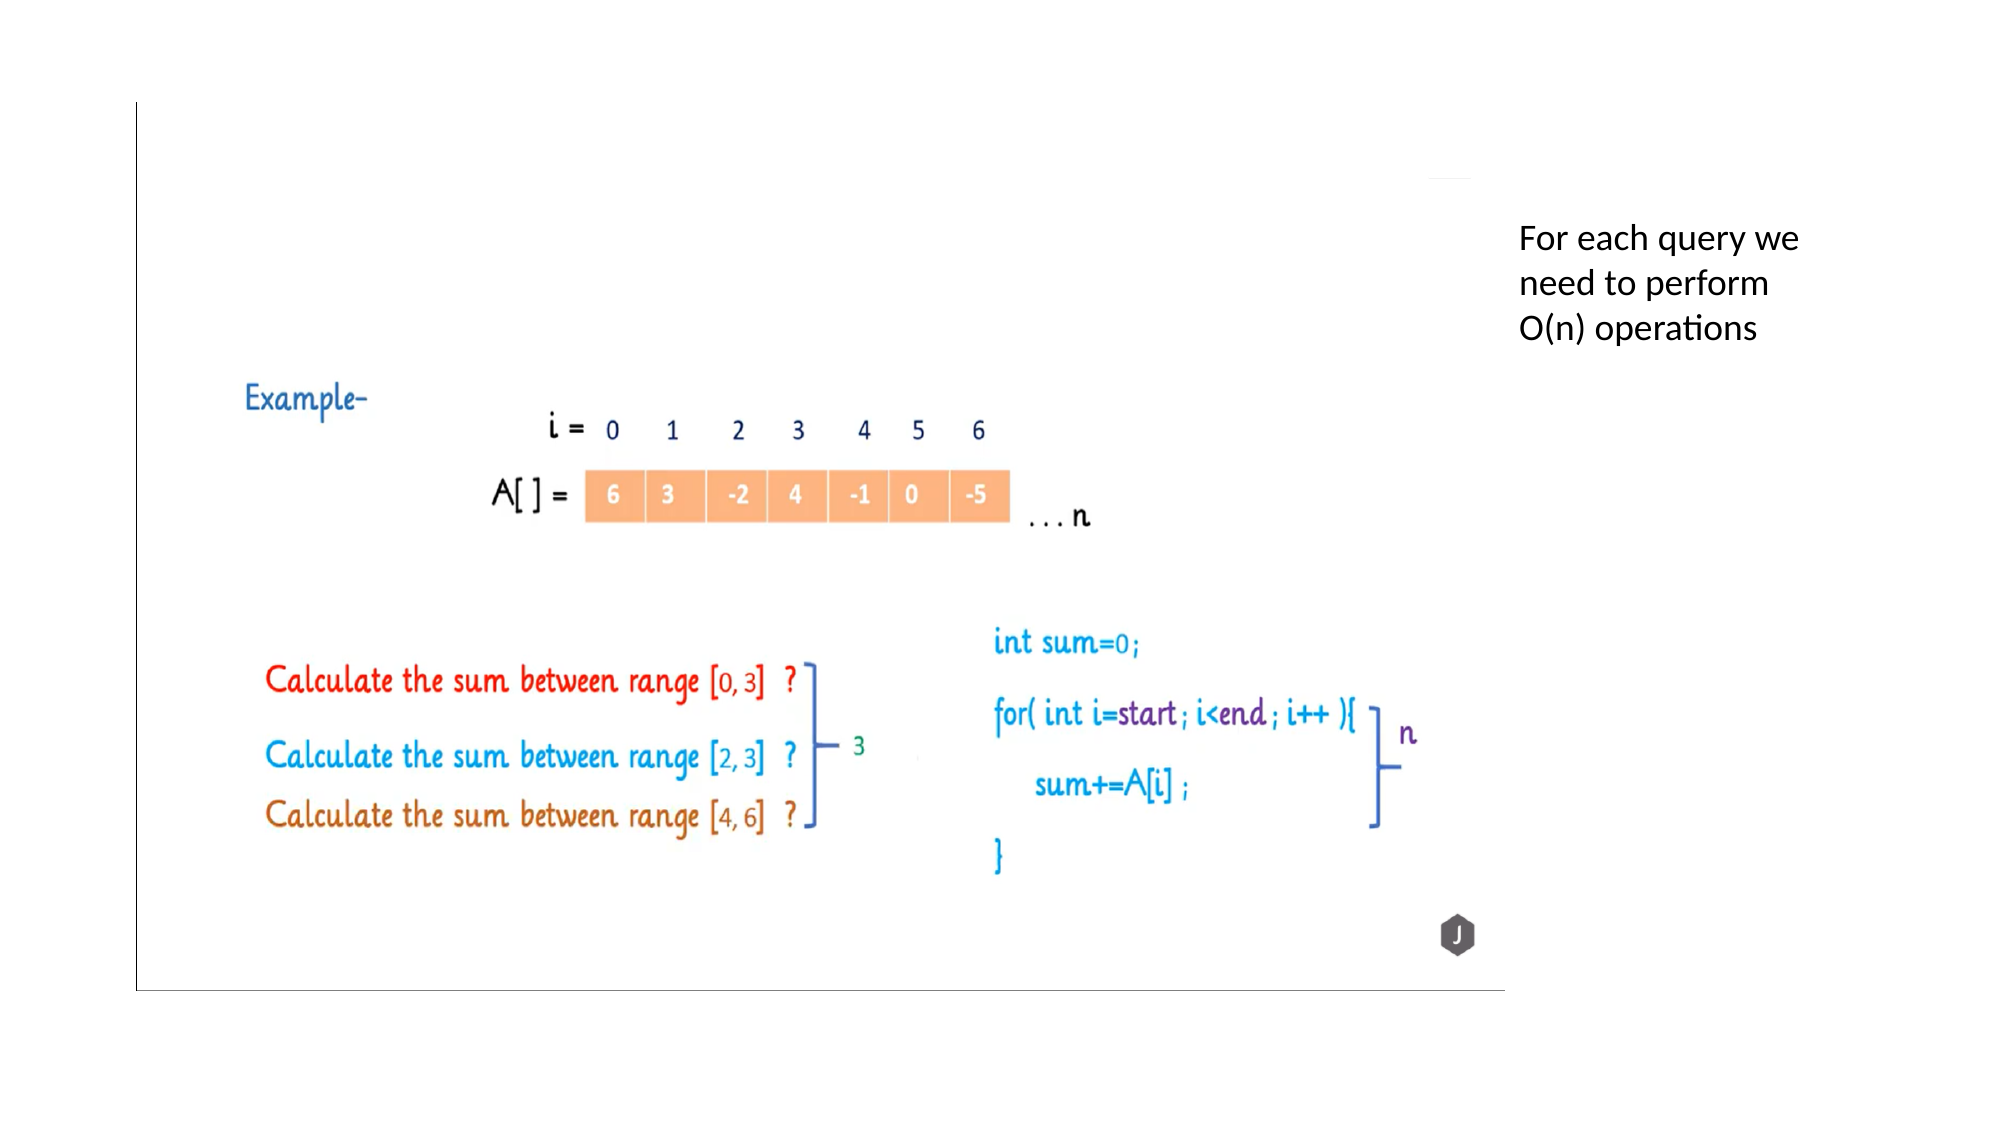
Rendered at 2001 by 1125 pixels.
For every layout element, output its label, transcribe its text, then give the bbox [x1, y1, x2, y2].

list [136, 102, 1505, 991]
text_box For each query we need to perform O(n) operations [1505, 205, 1838, 355]
